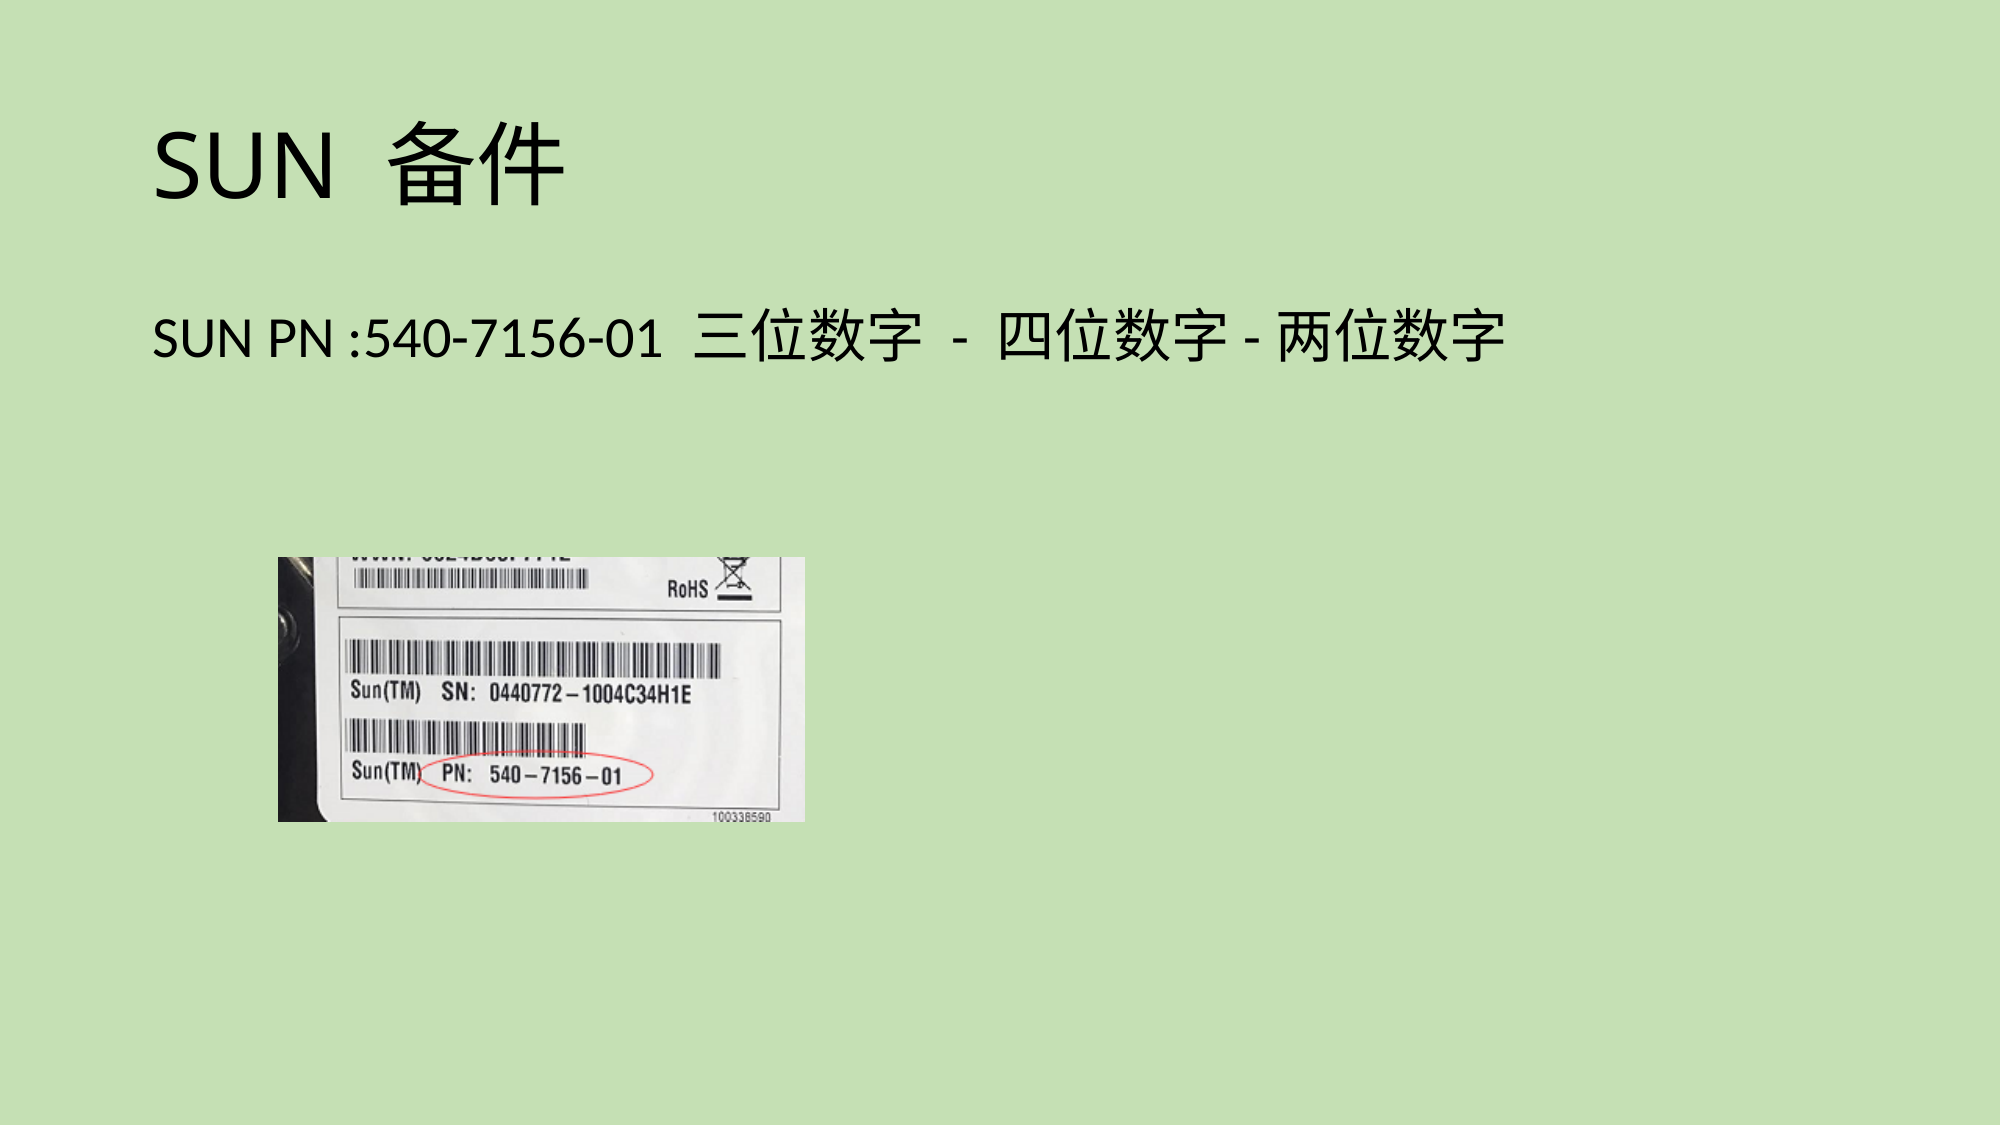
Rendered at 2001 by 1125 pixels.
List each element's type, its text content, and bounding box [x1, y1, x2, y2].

picture [278, 557, 805, 822]
title SUN 备件 [137, 59, 1863, 278]
list SUN PN :540-7156-01 三位数字 - 四位数字-两位数字 [137, 299, 1863, 451]
